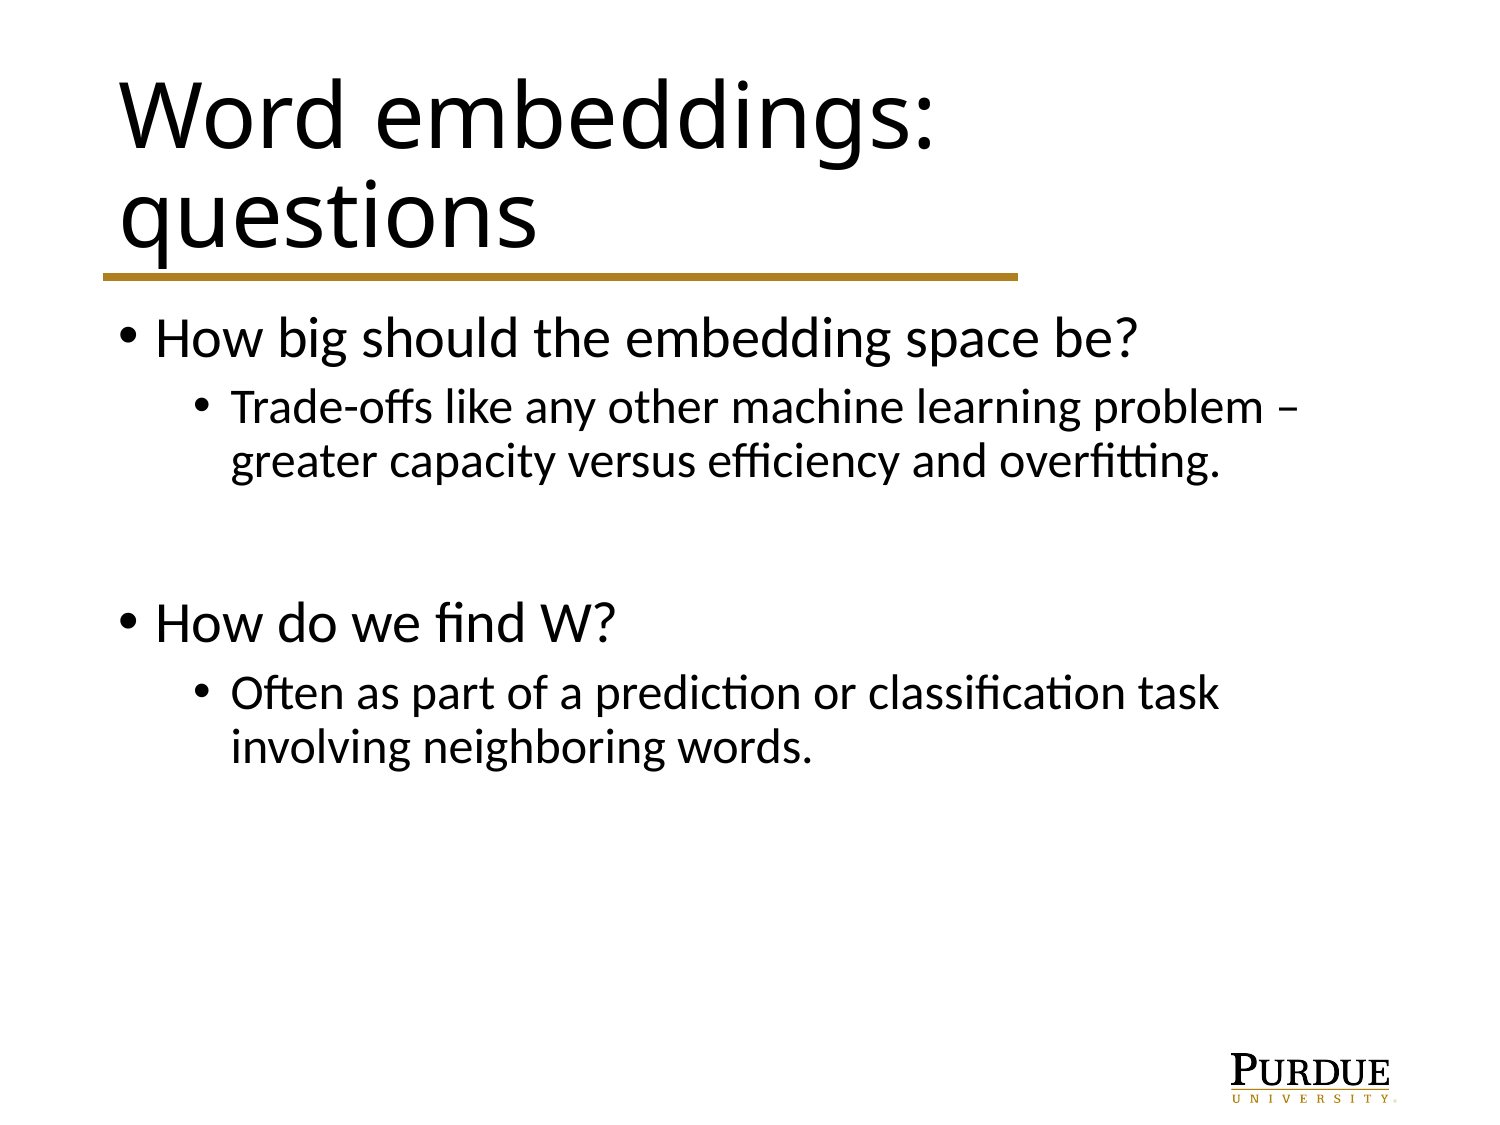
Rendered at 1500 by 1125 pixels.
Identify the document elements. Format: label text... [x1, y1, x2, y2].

picture [1231, 1053, 1397, 1103]
list How big should the embedding space be? Trade-offs like any other machine learning problem – greater capacity versus efficiency and overfitting. How do we find W? Often as part of a prediction or classification task involving neighboring words. [103, 299, 1397, 1014]
title Word embeddings: questions [103, 59, 1397, 278]
